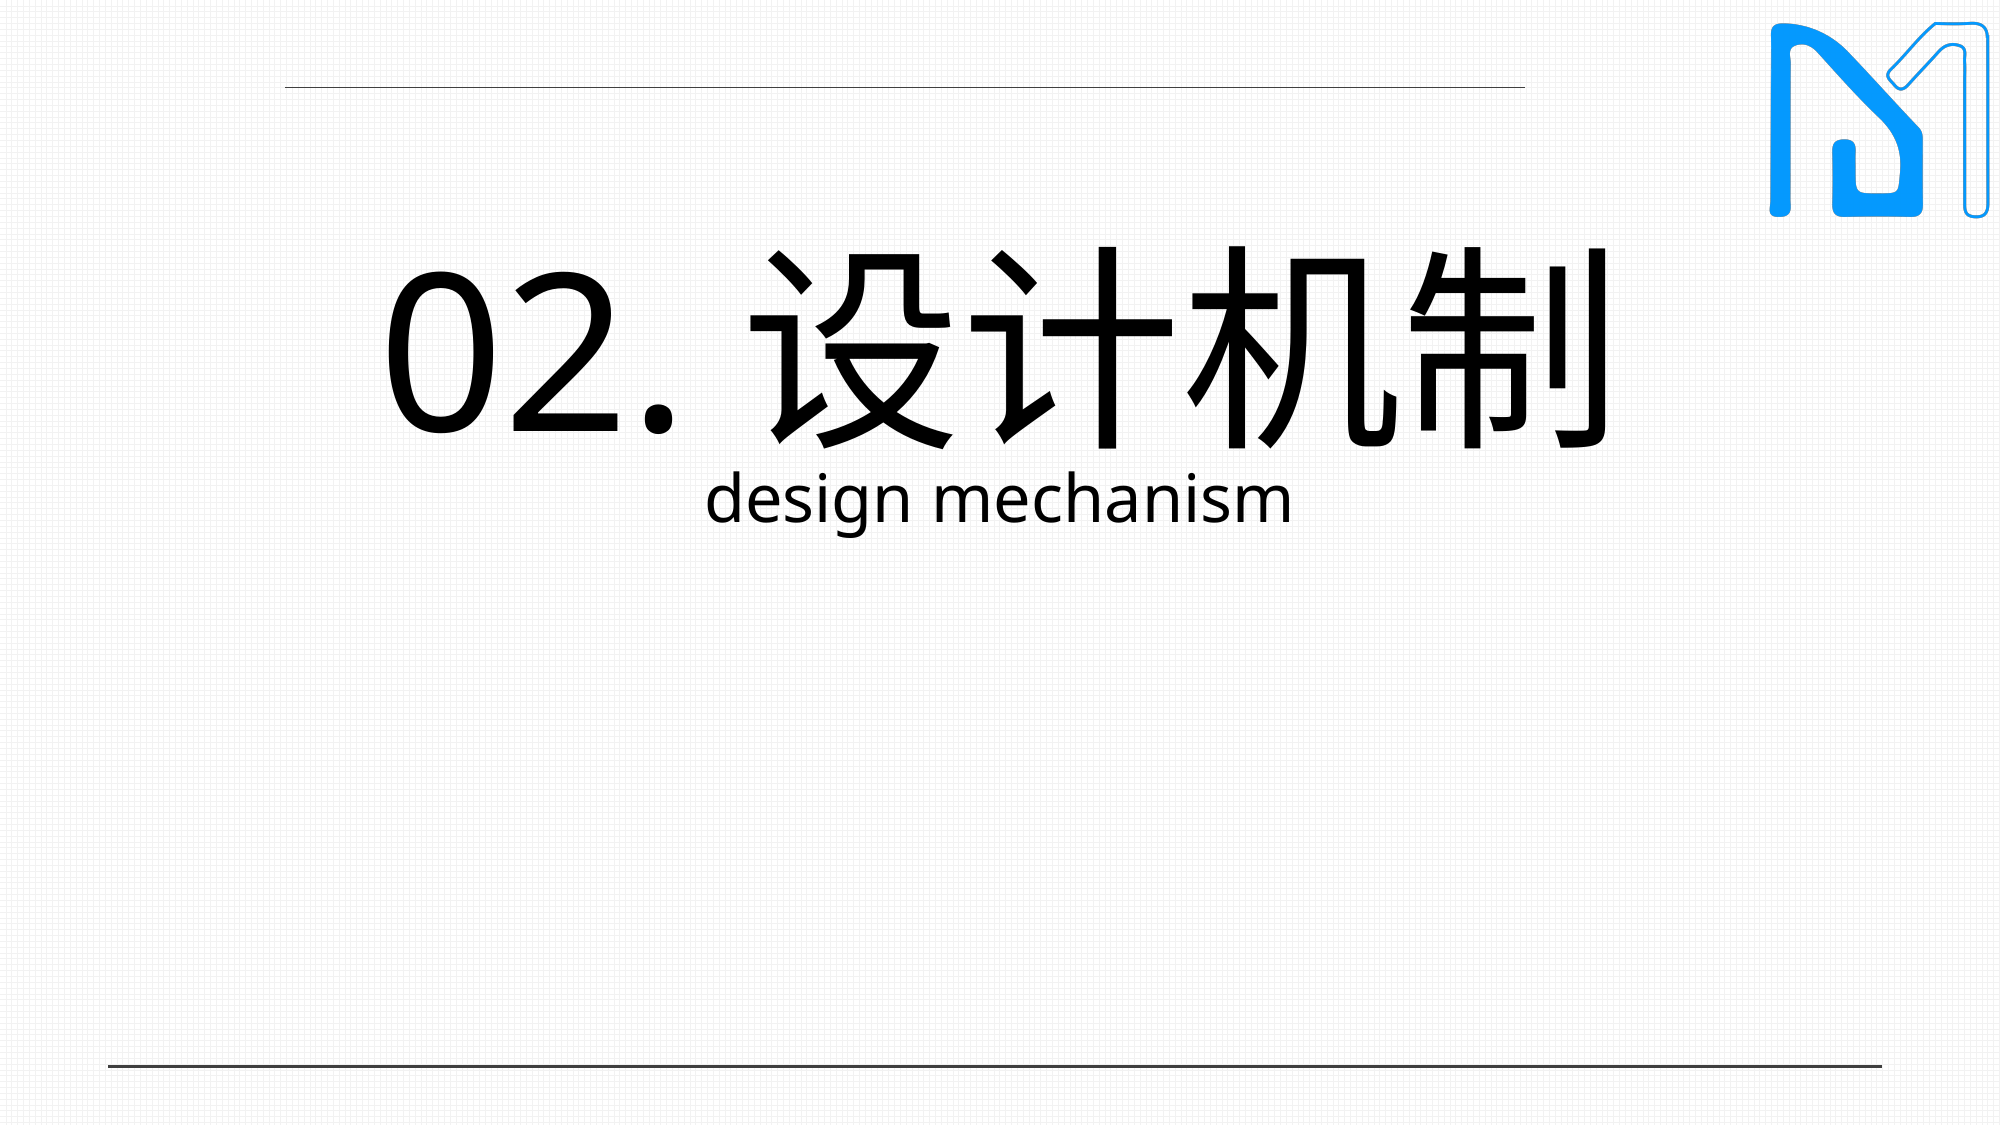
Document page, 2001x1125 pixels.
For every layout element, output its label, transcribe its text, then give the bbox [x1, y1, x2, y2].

text_box design mechanism [671, 457, 1329, 545]
picture [1759, 0, 2000, 241]
text_box 02.设计机制 [176, 204, 1824, 483]
